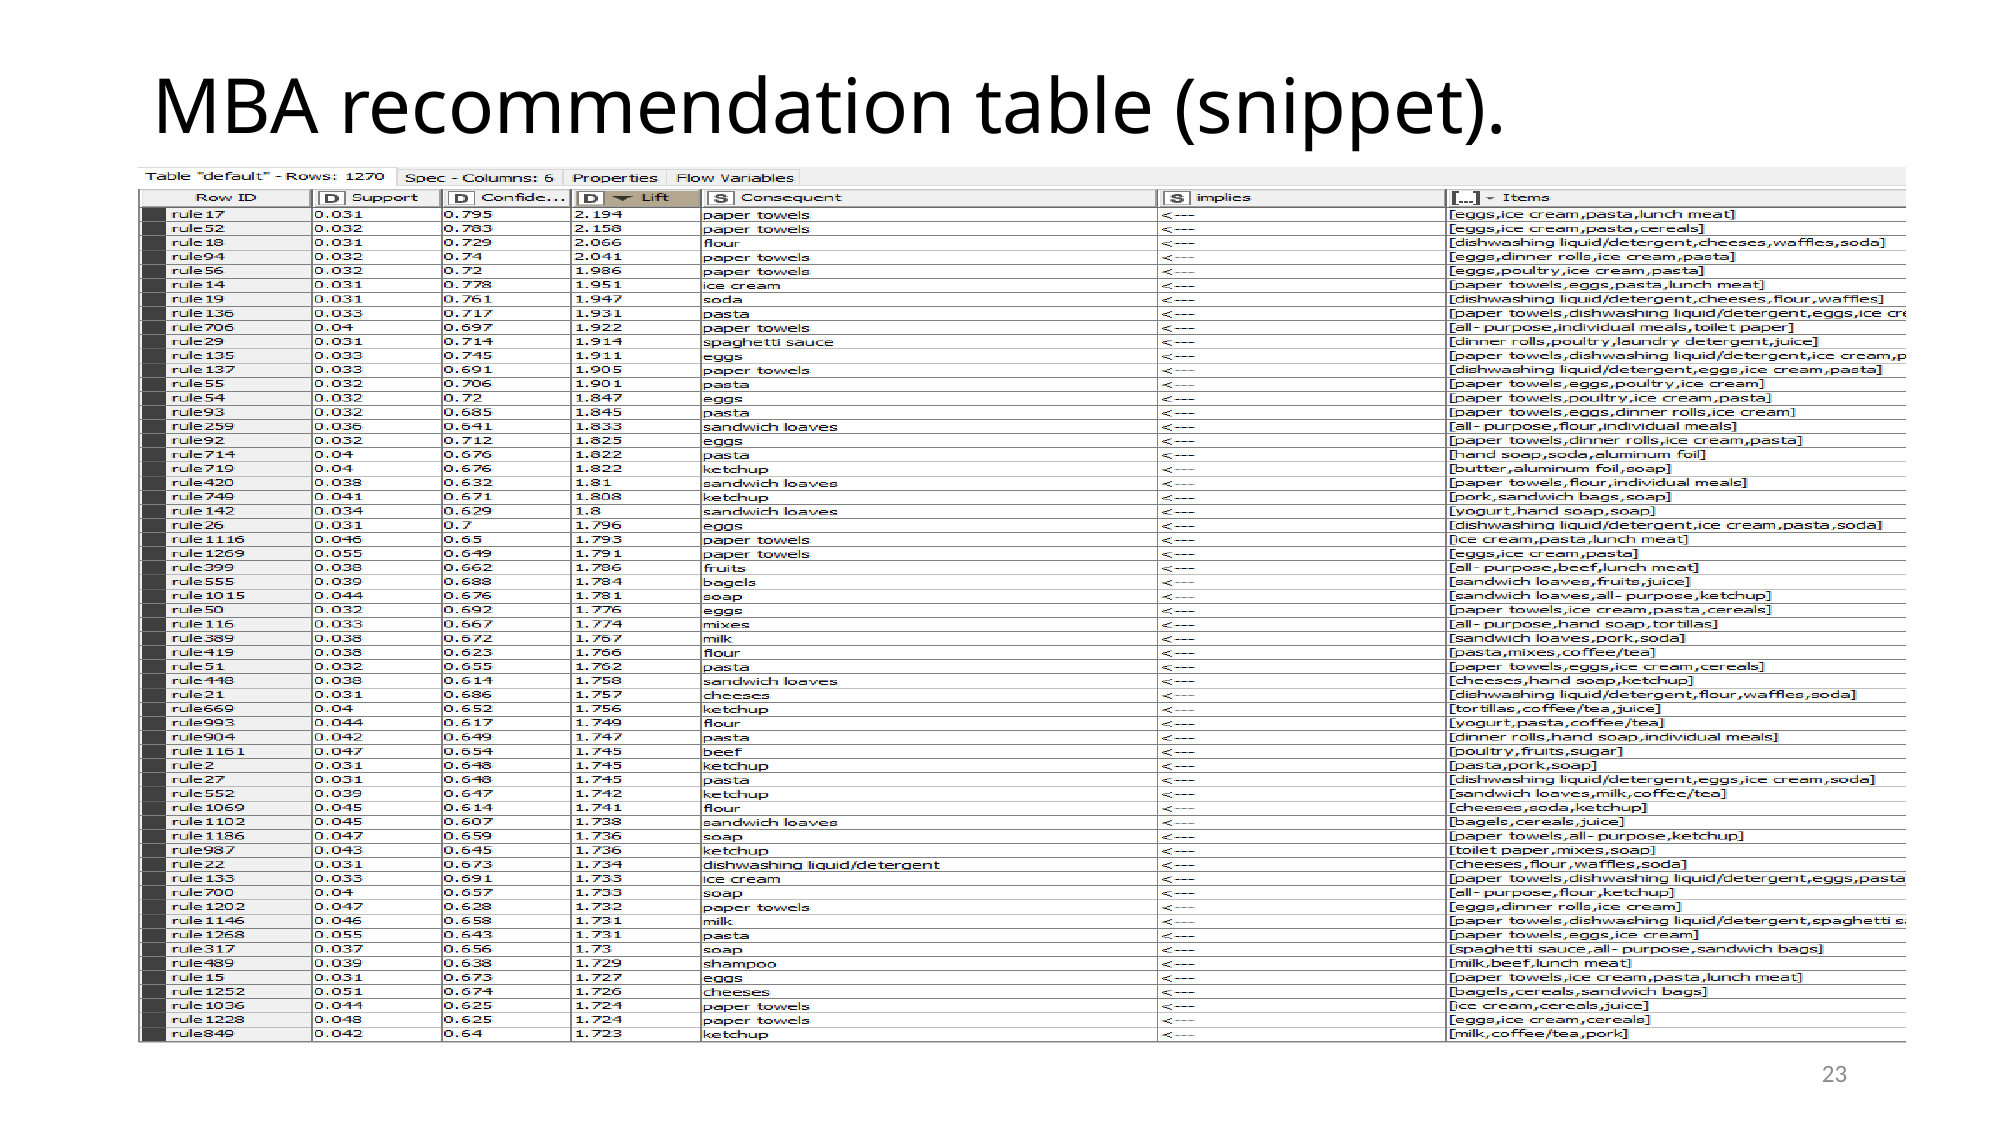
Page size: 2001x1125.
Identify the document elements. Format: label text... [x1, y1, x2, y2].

slide_number 23 [1412, 1043, 1863, 1103]
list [137, 167, 1906, 1043]
title MBA recommendation table (snippet). [137, 59, 1863, 158]
